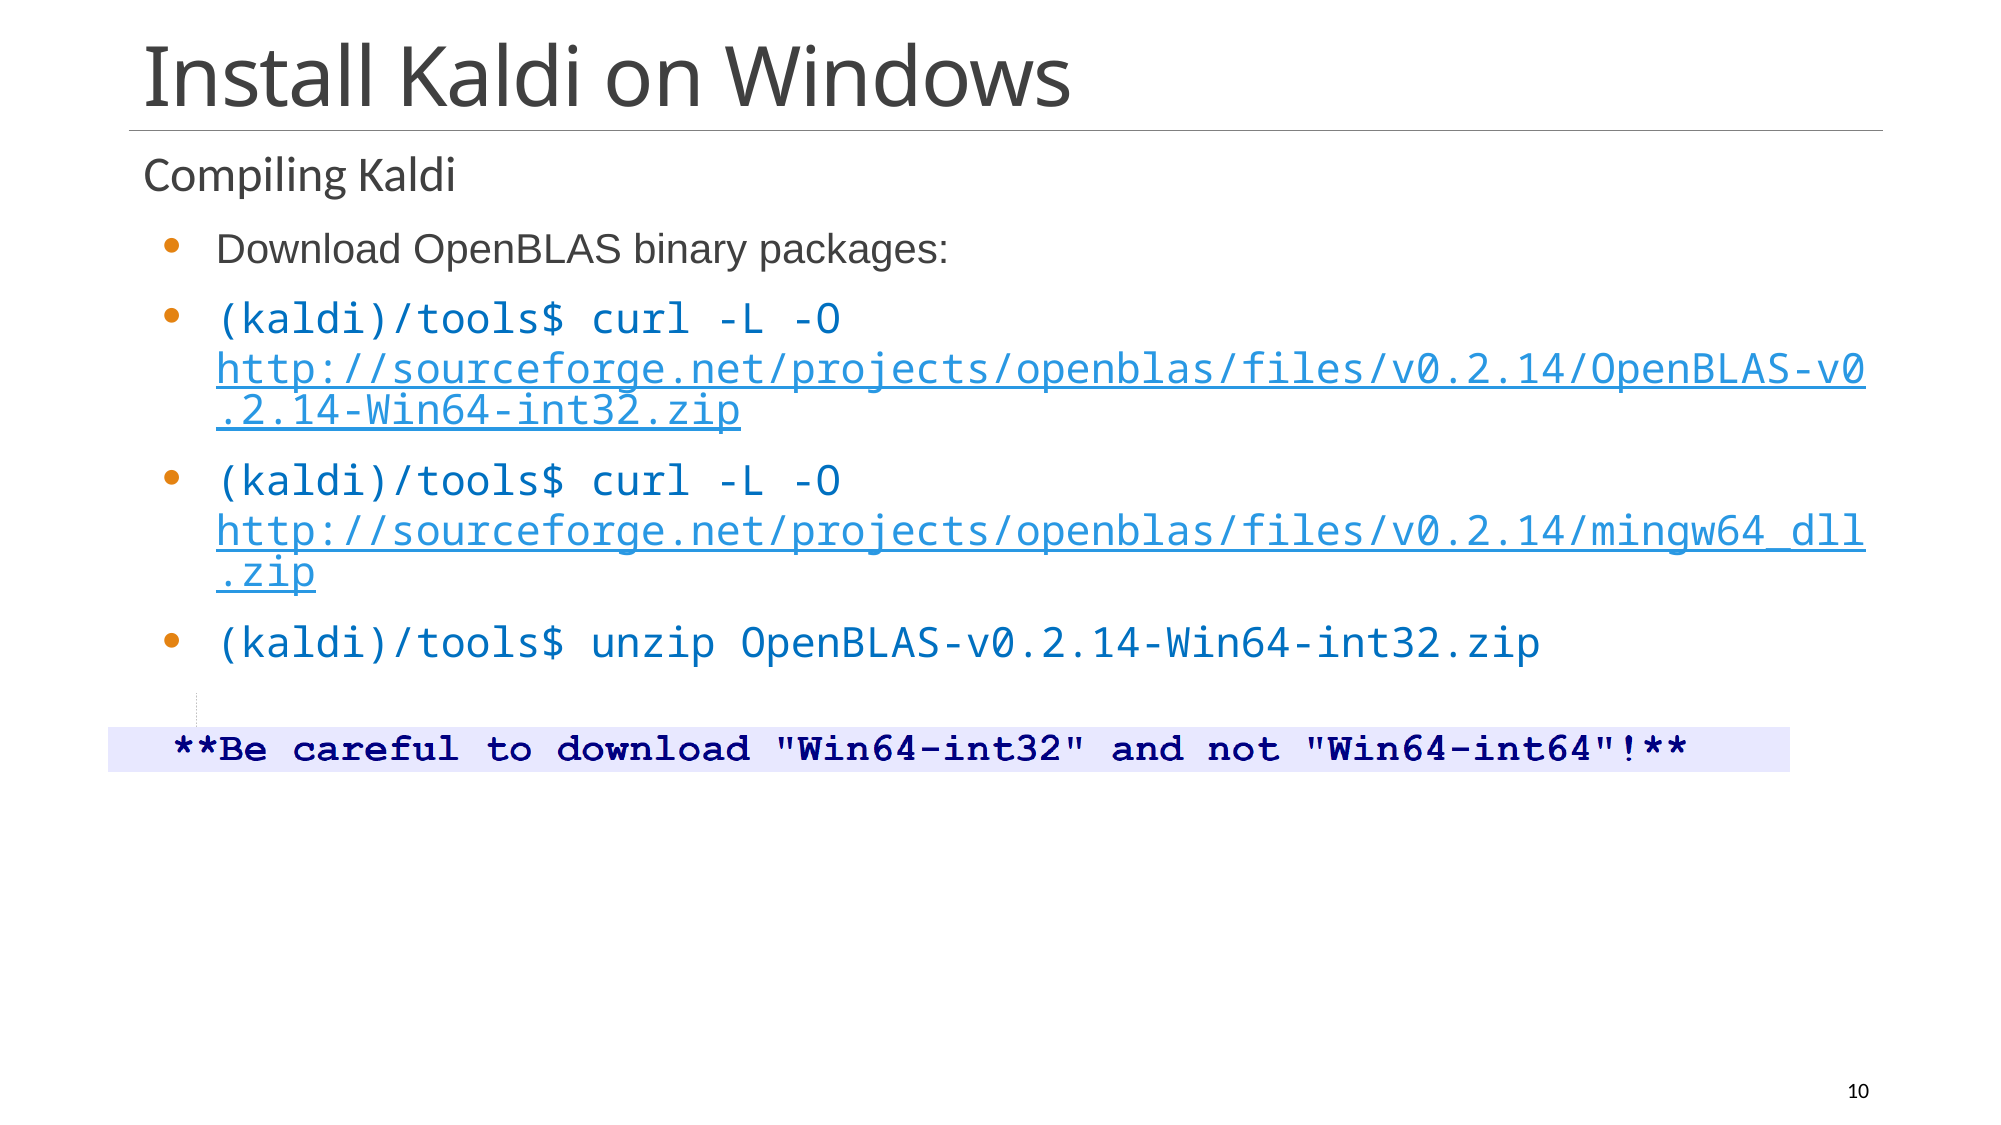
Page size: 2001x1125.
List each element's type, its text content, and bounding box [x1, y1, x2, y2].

slide_number 10 [1668, 1059, 1885, 1120]
picture [108, 692, 1790, 800]
title Install Kaldi on Windows [128, 19, 1883, 131]
list Compiling Kaldi Download OpenBLAS binary packages: (kaldi)/tools$ curl -L -O http://sourceforge.net/projects/openblas/files/v0.2.14/OpenBLAS-v0.2.14-Win64-int32.zip (kaldi)/tools$ curl -L -O http://sourceforge.net/projects/openblas/files/v0.2.14/mingw64_dll.zip (kaldi)/tools$ unzip OpenBLAS-v0.2.14-Win64-int32.zip (kaldi)/tools$ unzip mingw64_dll.zip [128, 140, 1883, 1034]
